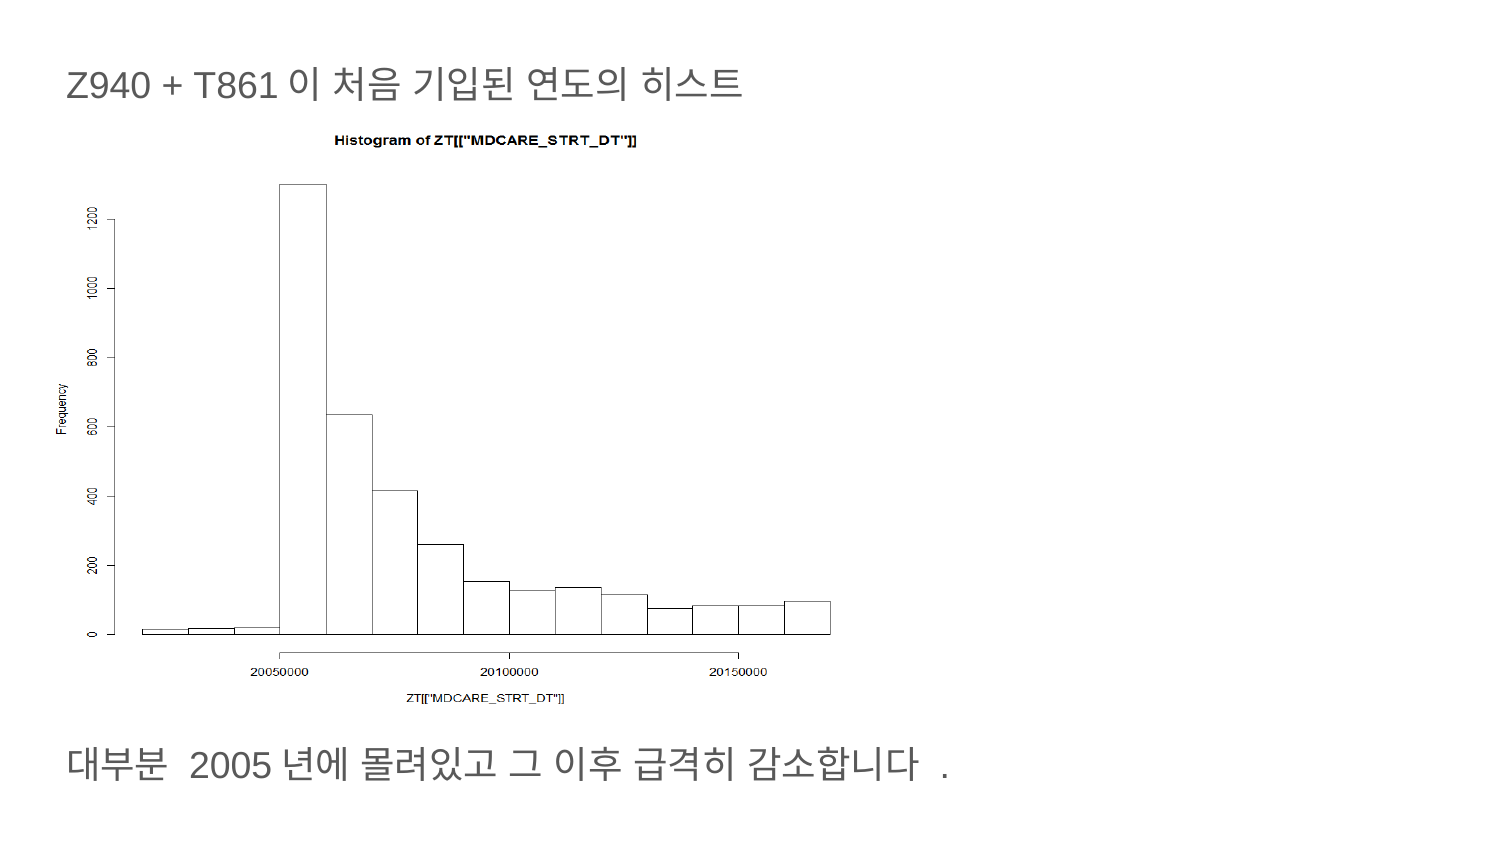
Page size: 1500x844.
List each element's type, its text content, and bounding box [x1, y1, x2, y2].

picture [50, 113, 983, 719]
list Z940 + T861이 처음 기입된 연도의 히스트 대부분 2005년에 몰려있고 그 이후 급격히 감소합니다 . [51, 39, 1449, 809]
